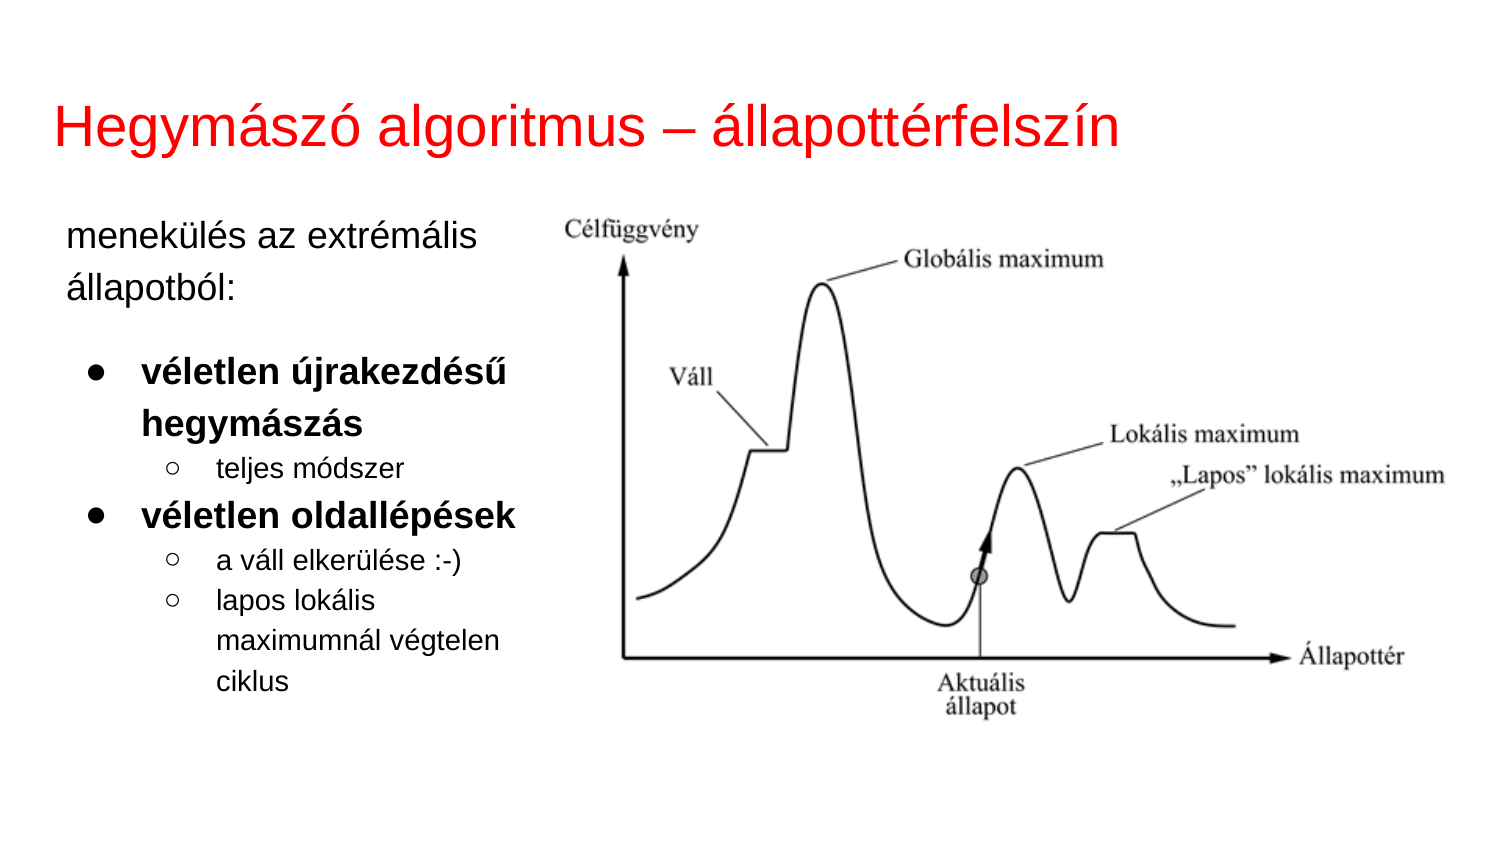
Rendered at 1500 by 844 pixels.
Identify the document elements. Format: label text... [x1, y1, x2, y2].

list menekülés az extrémális állapotból: véletlen újrakezdésű hegymászás teljes módszer véletlen oldallépések a váll elkerülése :-) lapos lokális maximumnál végtelen ciklus [51, 189, 559, 750]
title Hegymászó algoritmus – állapottérfelszín [38, 72, 1437, 167]
picture [557, 212, 1450, 726]
